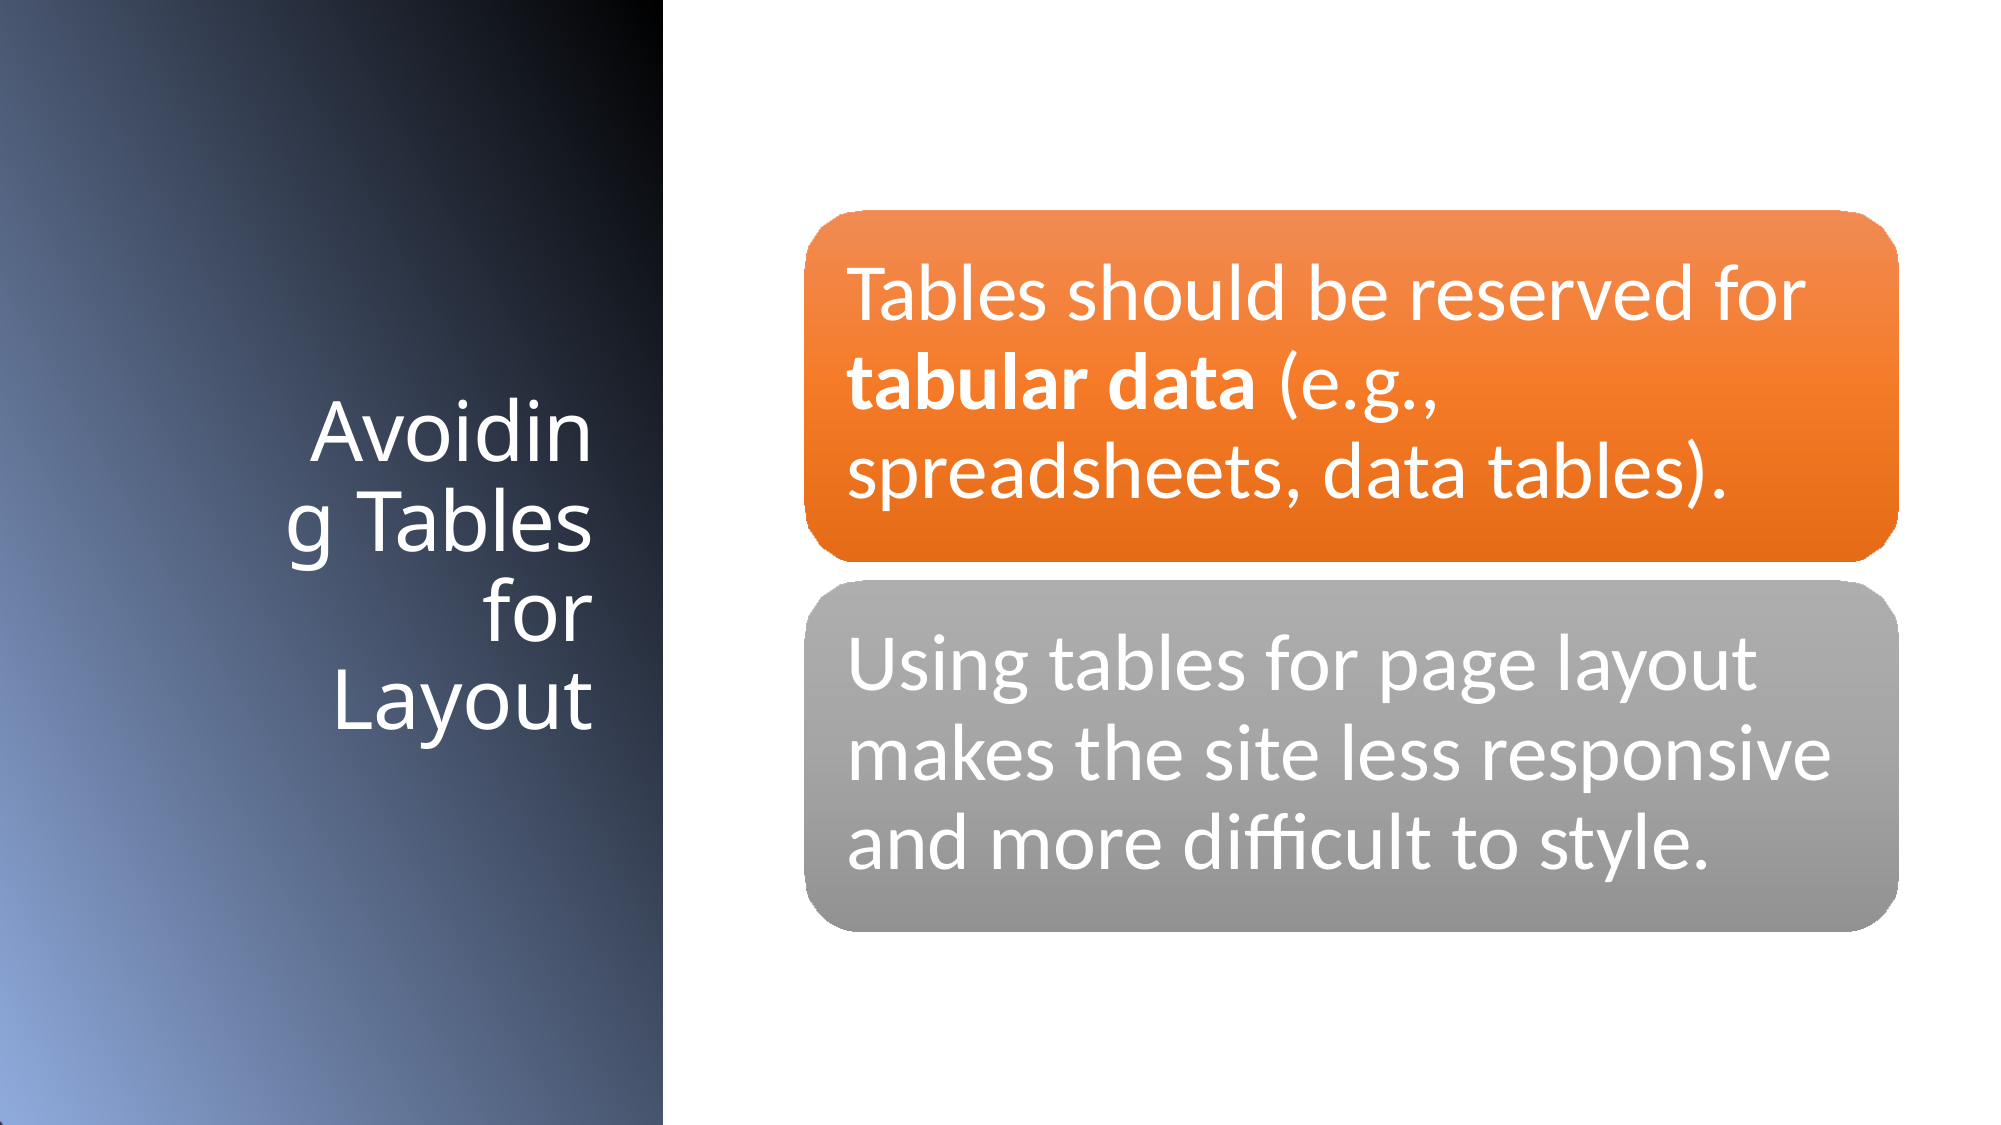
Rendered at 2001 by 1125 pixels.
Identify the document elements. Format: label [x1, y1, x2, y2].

picture [804, 209, 1899, 562]
picture [0, 0, 663, 1125]
picture [804, 579, 1899, 932]
